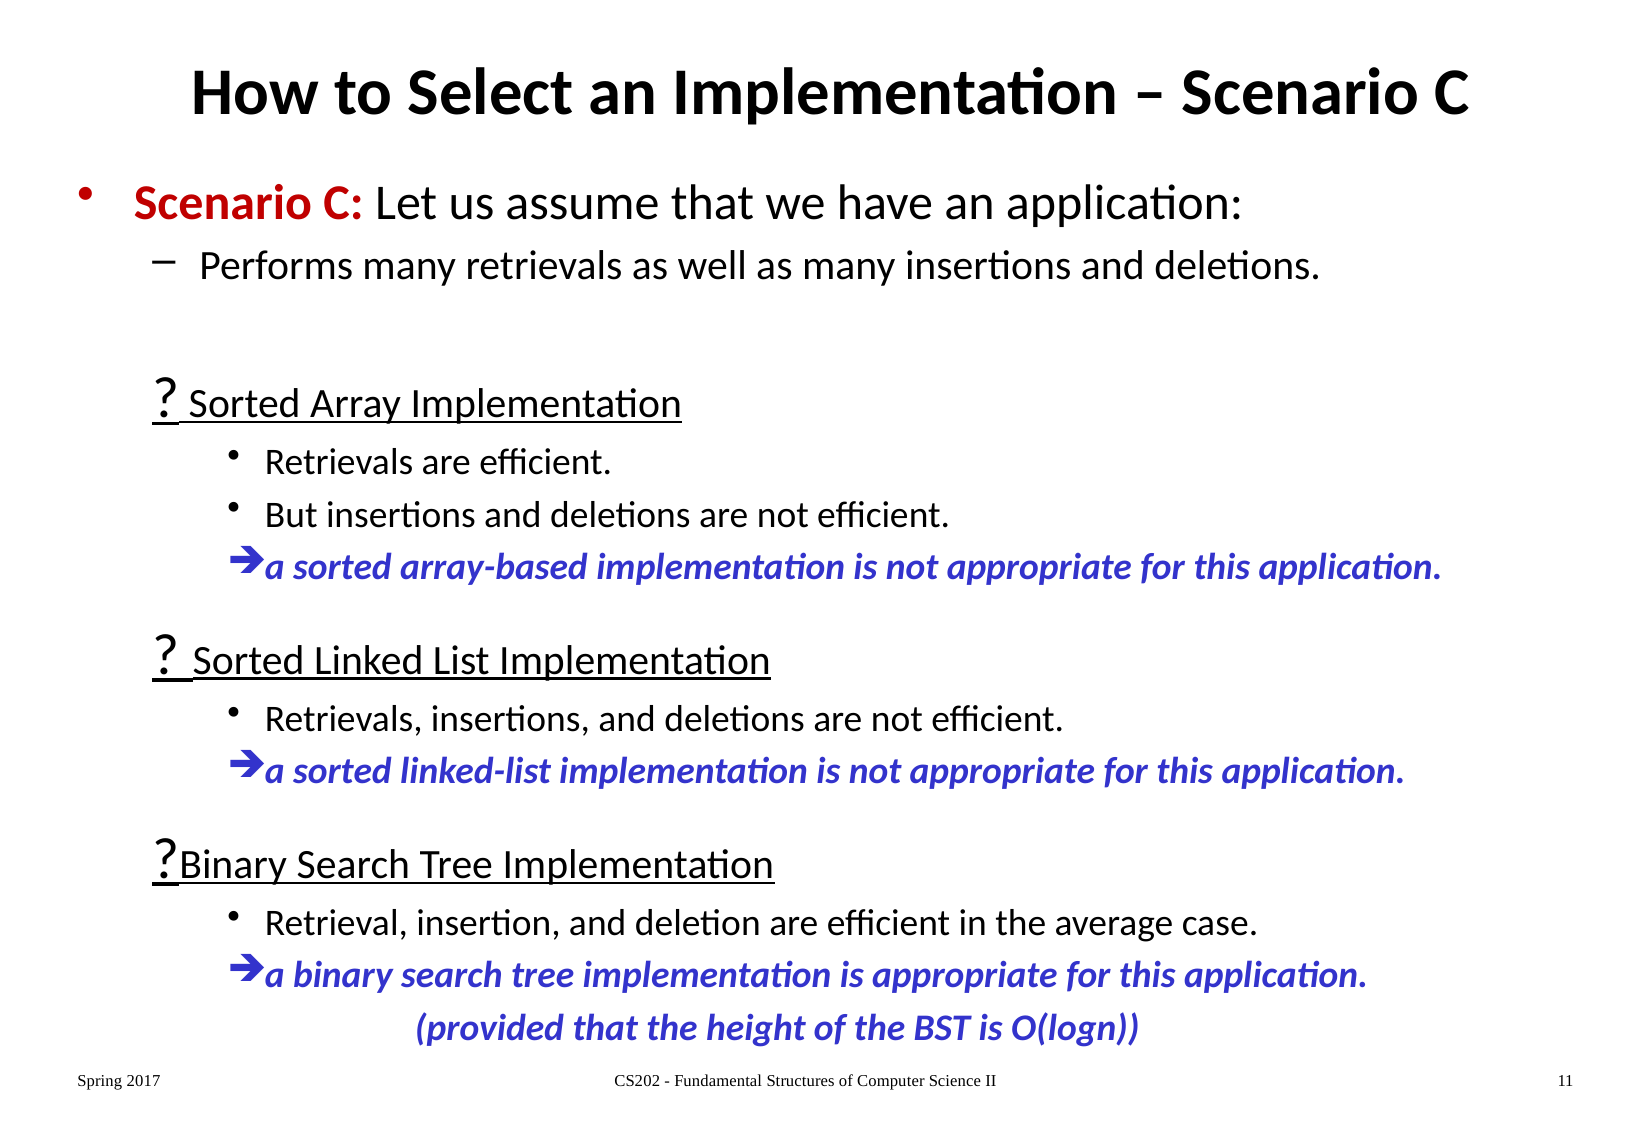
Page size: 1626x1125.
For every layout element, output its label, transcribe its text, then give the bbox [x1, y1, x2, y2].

slide_number 11 [1249, 1062, 1589, 1101]
list Scenario C: Let us assume that we have an application: Performs many retrievals as well as many insertions and deletions. ? Sorted Array Implementation Retrievals are efficient. But insertions and deletions are not efficient. a sorted array-based implementation is not appropriate for this application. ? Sorted Linked List Implementation Retrievals, insertions, and deletions are not efficient. a sorted linked-list implementation is not appropriate for this application. ?Binary Search Tree Implementation Retrieval, insertion, and deletion are efficient in the average case. a binary search tree implementation is appropriate for this application. (provided that the height of the BST is O(logn)) [62, 162, 1588, 1075]
footer CS202 - Fundamental Structures of Computer Science II [500, 1075, 1111, 1101]
slide_number Spring 2017 [62, 1075, 402, 1101]
title How to Select an Implementation – Scenario C [62, 24, 1600, 150]
